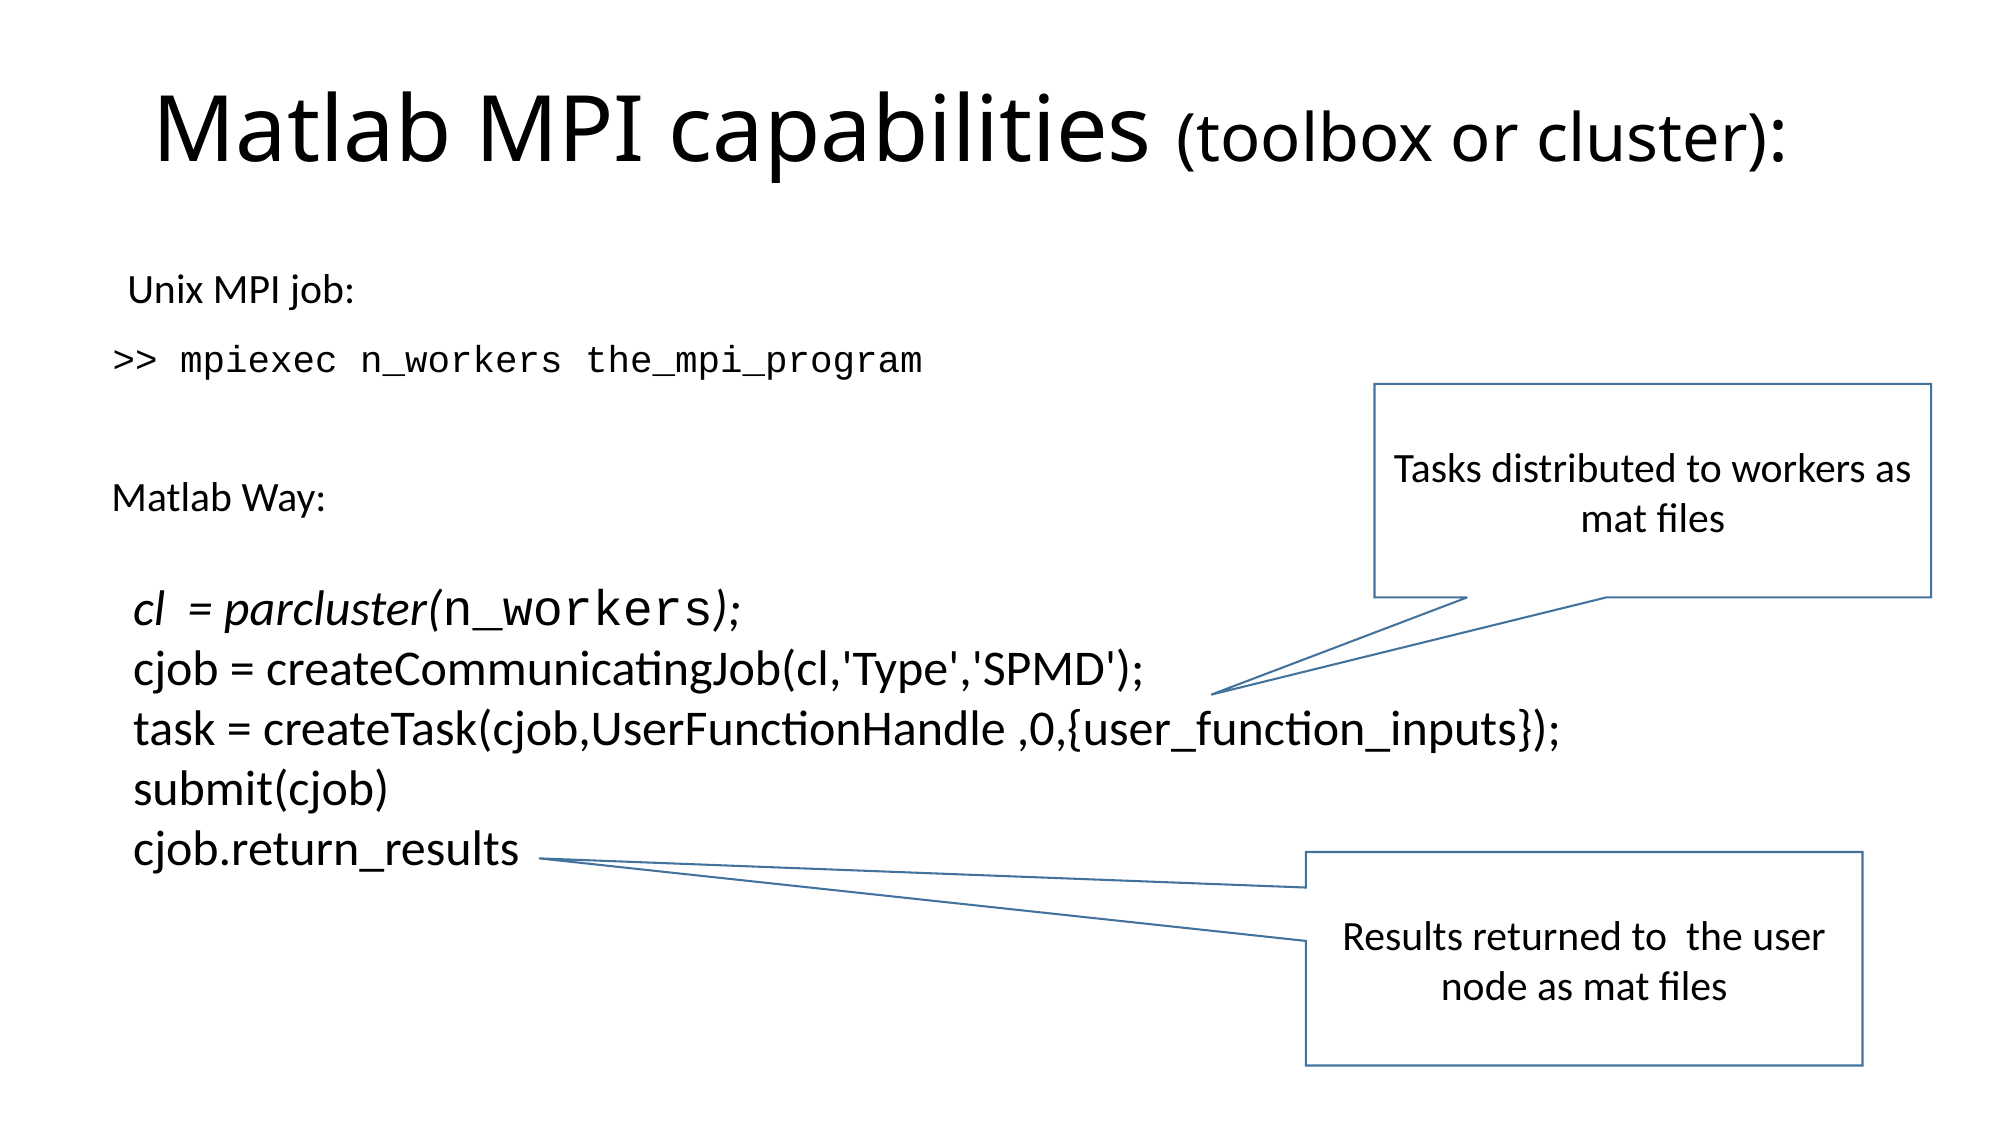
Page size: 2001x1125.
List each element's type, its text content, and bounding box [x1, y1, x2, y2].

text_box Matlab Way: [96, 462, 342, 527]
text_box Tasks distributed to workers as mat files [1210, 382, 1933, 696]
text_box Results returned to the user node as mat files [538, 850, 1864, 1067]
text_box Unix MPI job: [112, 254, 371, 319]
text_box >> mpiexec n_workers the_mpi_program [97, 327, 938, 388]
title Matlab MPI capabilities (toolbox or cluster): [137, 23, 1863, 241]
text_box cl = parcluster(n_workers); cjob = createCommunicatingJob(cl,'Type','SPMD'); task = createTask(cjob,UserFunctionHandle ,0,{user_function_inputs}); submit(cjob) cjob.return_results [118, 567, 1589, 883]
